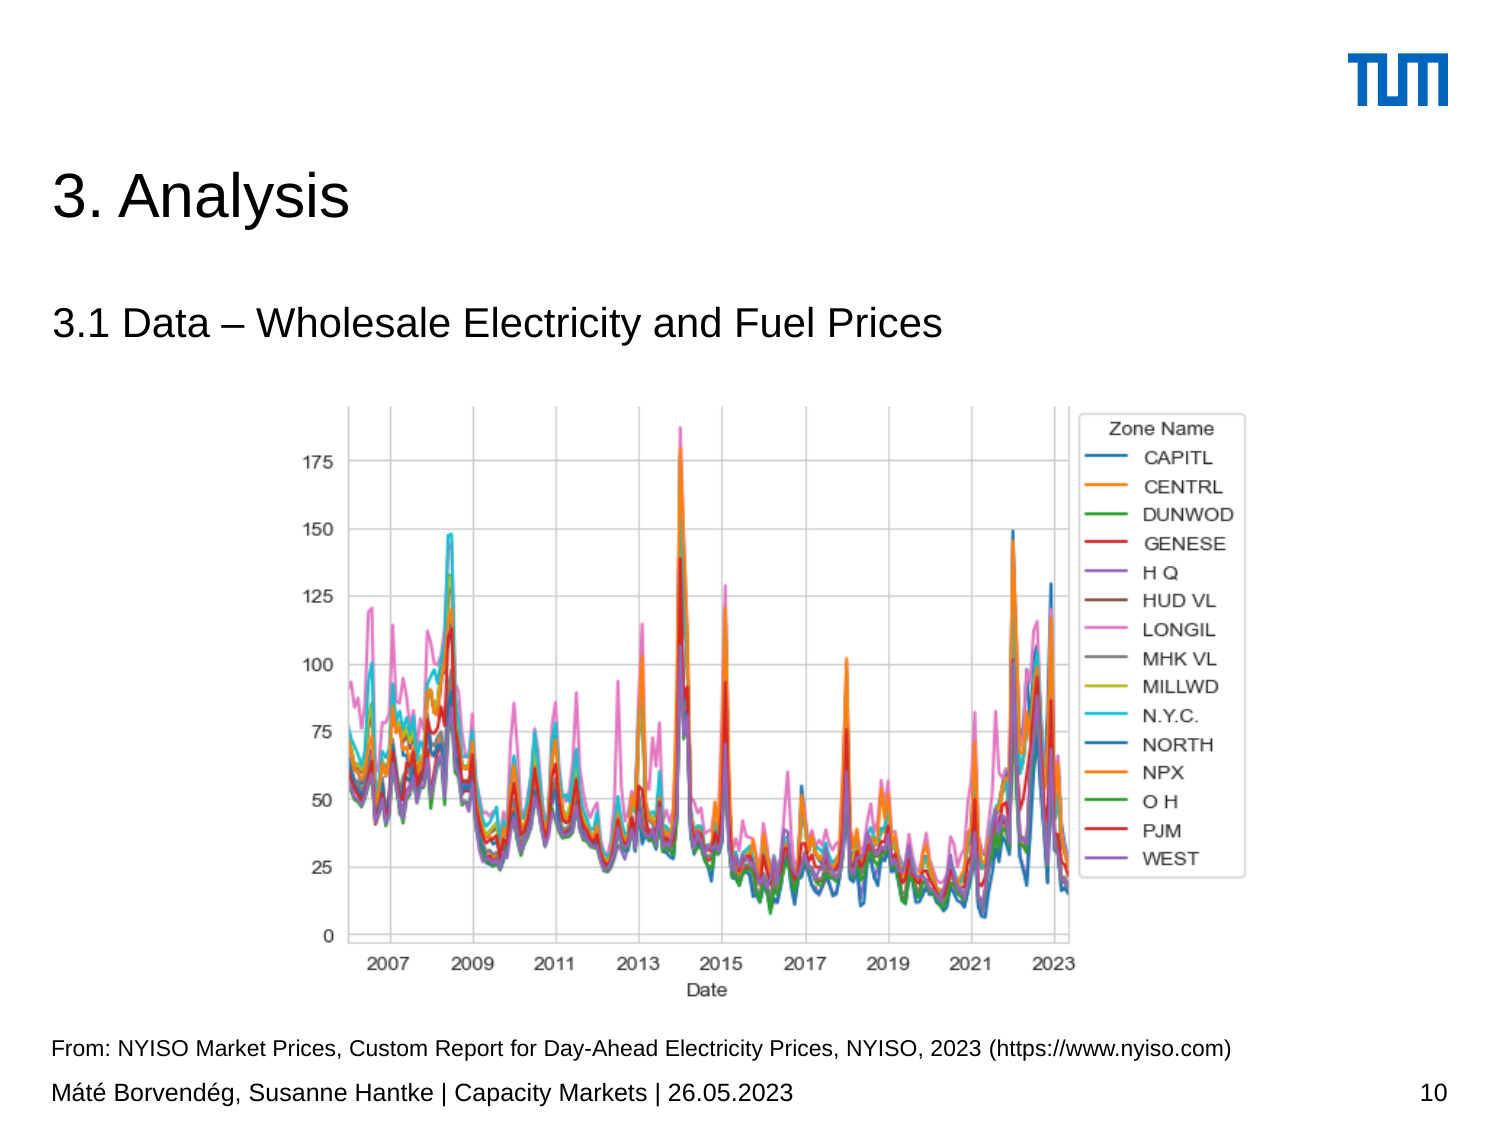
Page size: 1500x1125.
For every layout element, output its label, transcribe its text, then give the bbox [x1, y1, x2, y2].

list 3.1 Data – Wholesale Electricity and Fuel Prices [52, 288, 1449, 407]
slide_number 10 [1112, 1061, 1448, 1122]
title 3. Analysis [52, 162, 1449, 231]
footer Máté Borvendég, Susanne Hantke | Capacity Markets | 26.05.2023 [51, 1092, 1112, 1122]
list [239, 358, 1259, 1014]
text_box From: NYISO Market Prices, Custom Report for Day-Ahead Electricity Prices, NYISO, 2023 (https://www.nyiso.com) [50, 1029, 1447, 1092]
